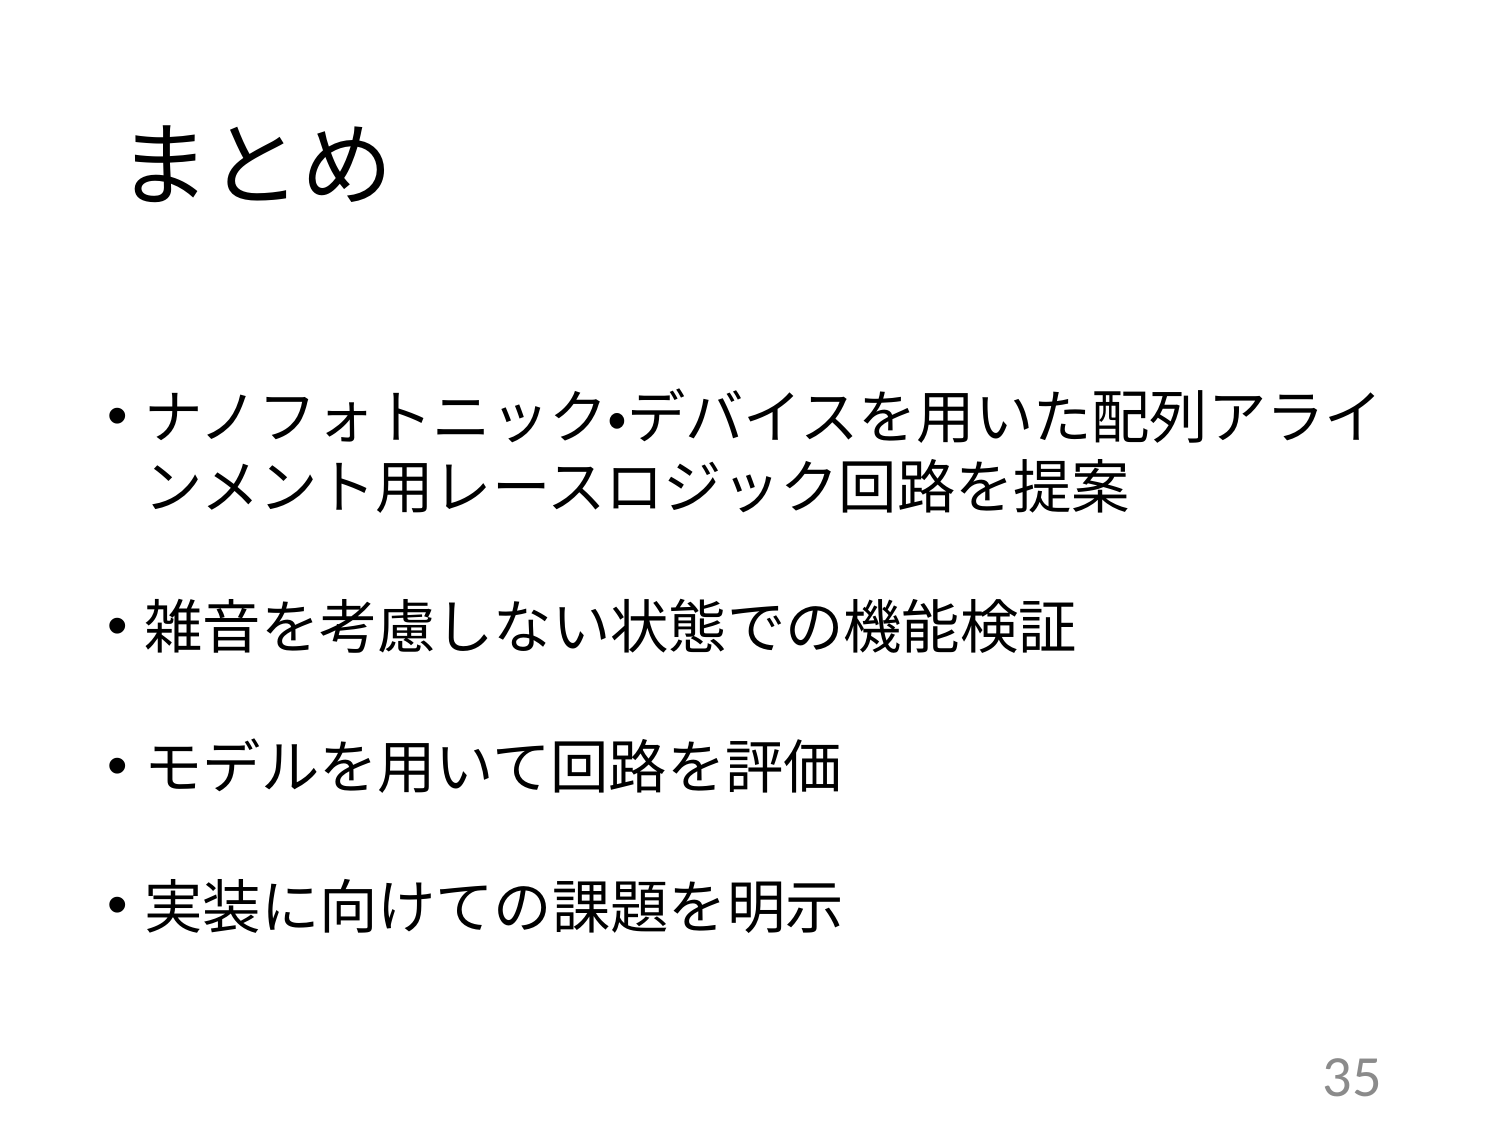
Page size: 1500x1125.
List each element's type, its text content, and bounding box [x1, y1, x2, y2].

title まとめ [103, 59, 1397, 278]
slide_number 34 [1059, 1042, 1397, 1103]
list ナノフォトニック・デバイスを用いた配列アラインメント用レースロジック回路を提案 雑音を考慮しない状態での機能検証 モデルを用いて回路を評価 実装に向けての課題を明示 [92, 303, 1408, 1017]
